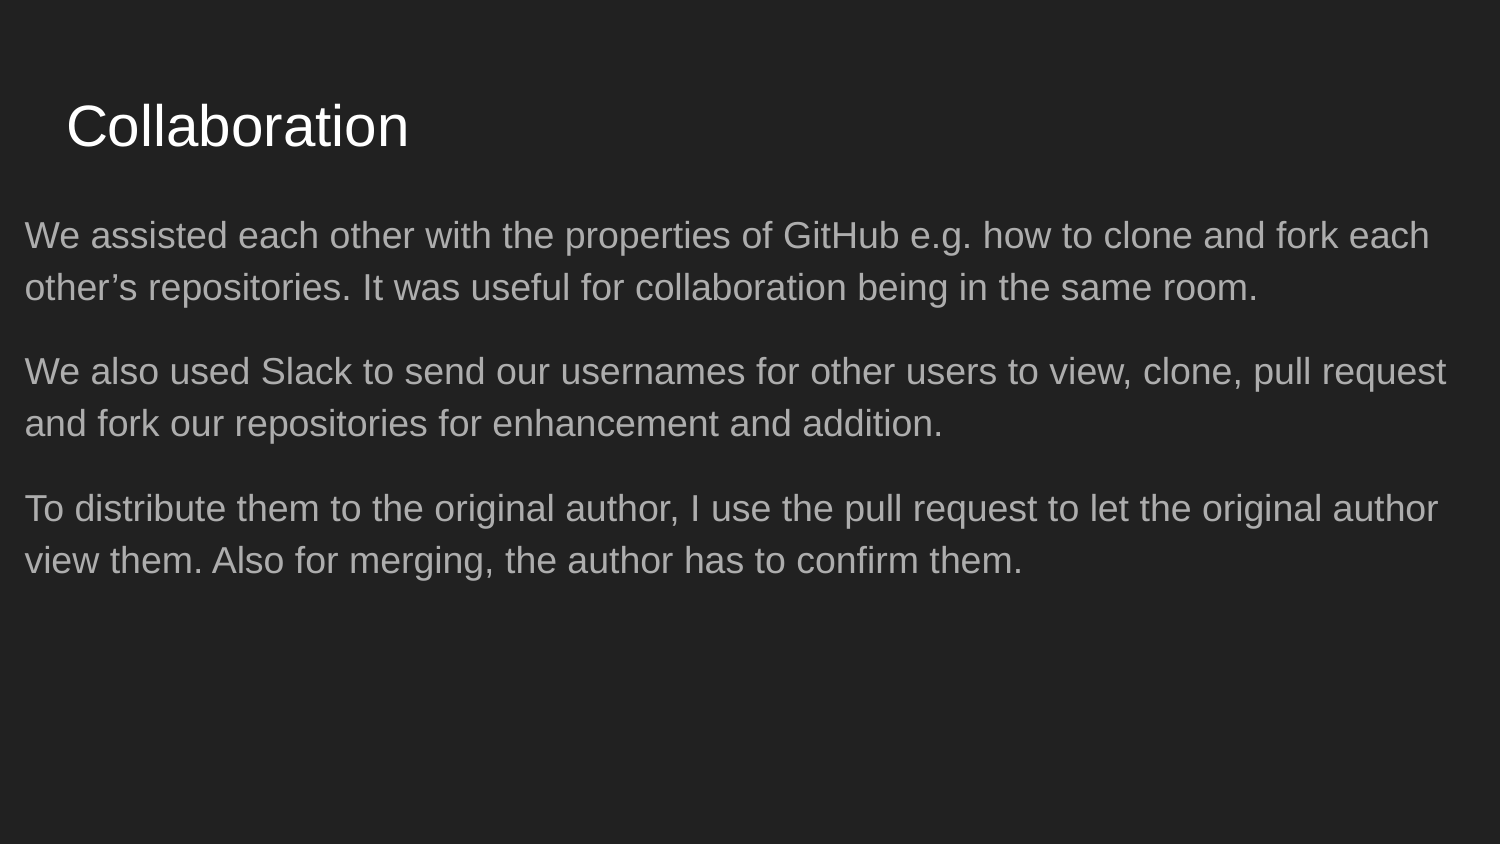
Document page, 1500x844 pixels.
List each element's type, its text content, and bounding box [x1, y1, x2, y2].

title Collaboration [51, 72, 1449, 167]
list We assisted each other with the properties of GitHub e.g. how to clone and fork each other’s repositories. It was useful for collaboration being in the same room. We also used Slack to send our usernames for other users to view, clone, pull request and fork our repositories for enhancement and addition. To distribute them to the original author, I use the pull request to let the original author view them. Also for merging, the author has to confirm them. [9, 189, 1492, 750]
